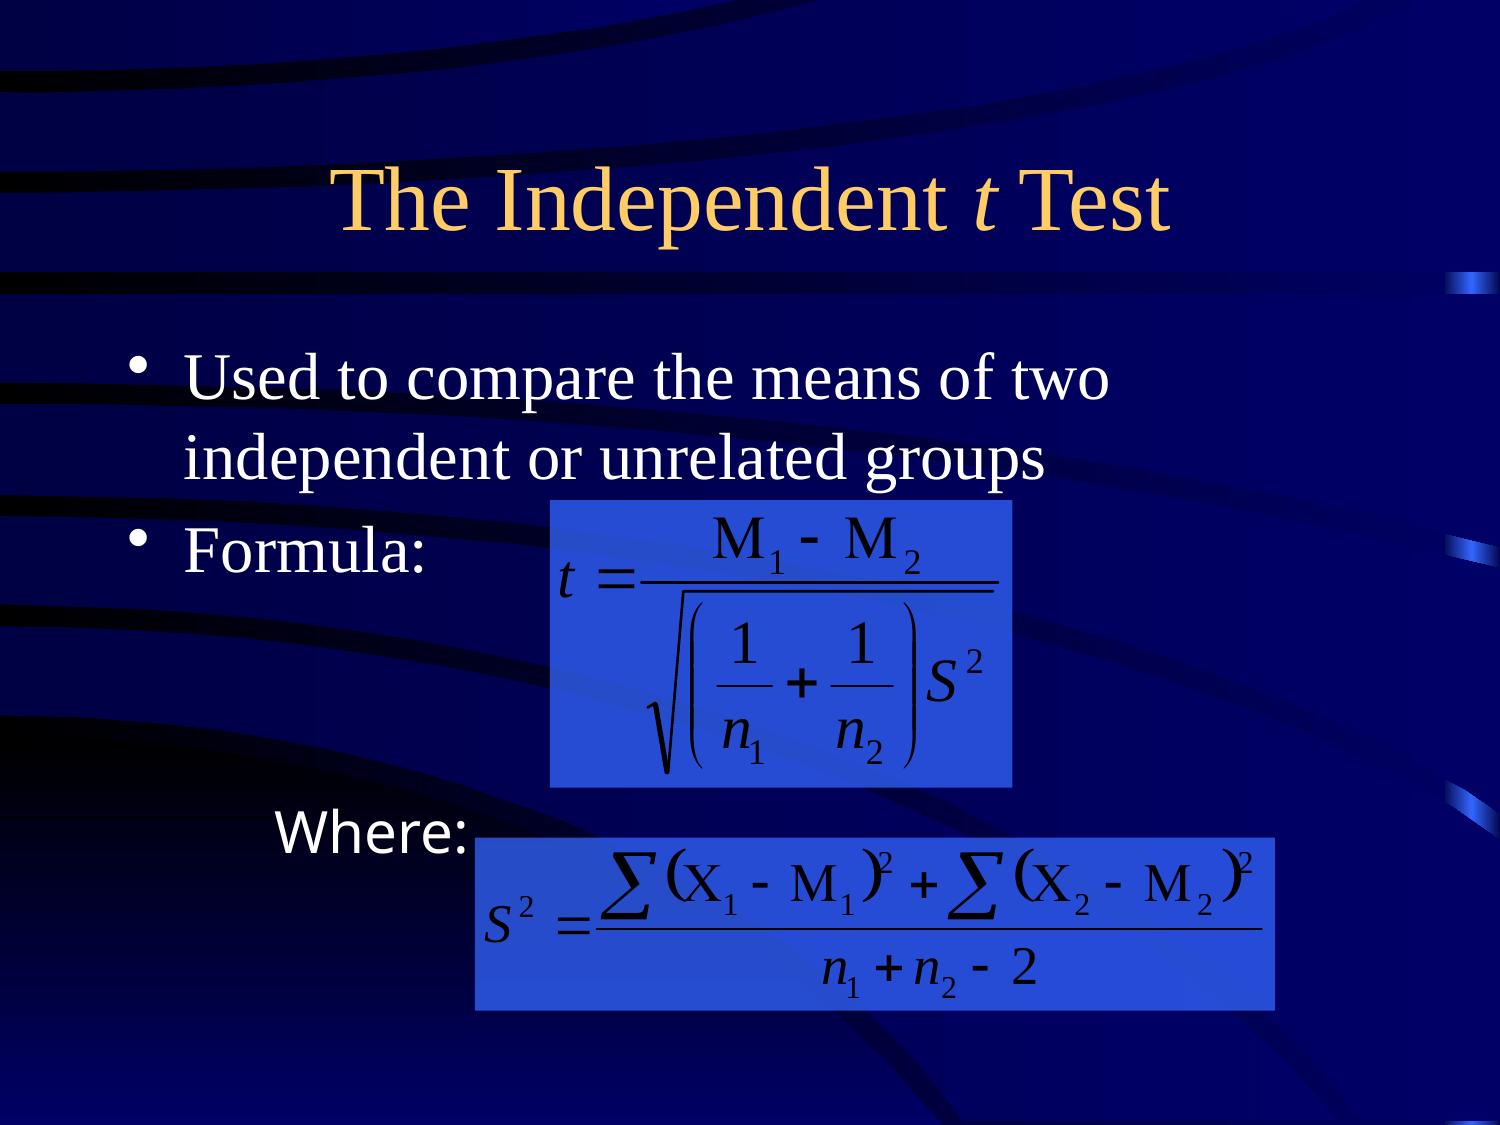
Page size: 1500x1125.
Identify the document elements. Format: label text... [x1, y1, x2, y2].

title The Independent t Test [112, 99, 1388, 288]
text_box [474, 837, 1275, 1011]
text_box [549, 499, 1013, 788]
text_box Where: [259, 787, 484, 873]
list Used to compare the means of two independent or unrelated groups Formula: [112, 324, 1388, 1000]
